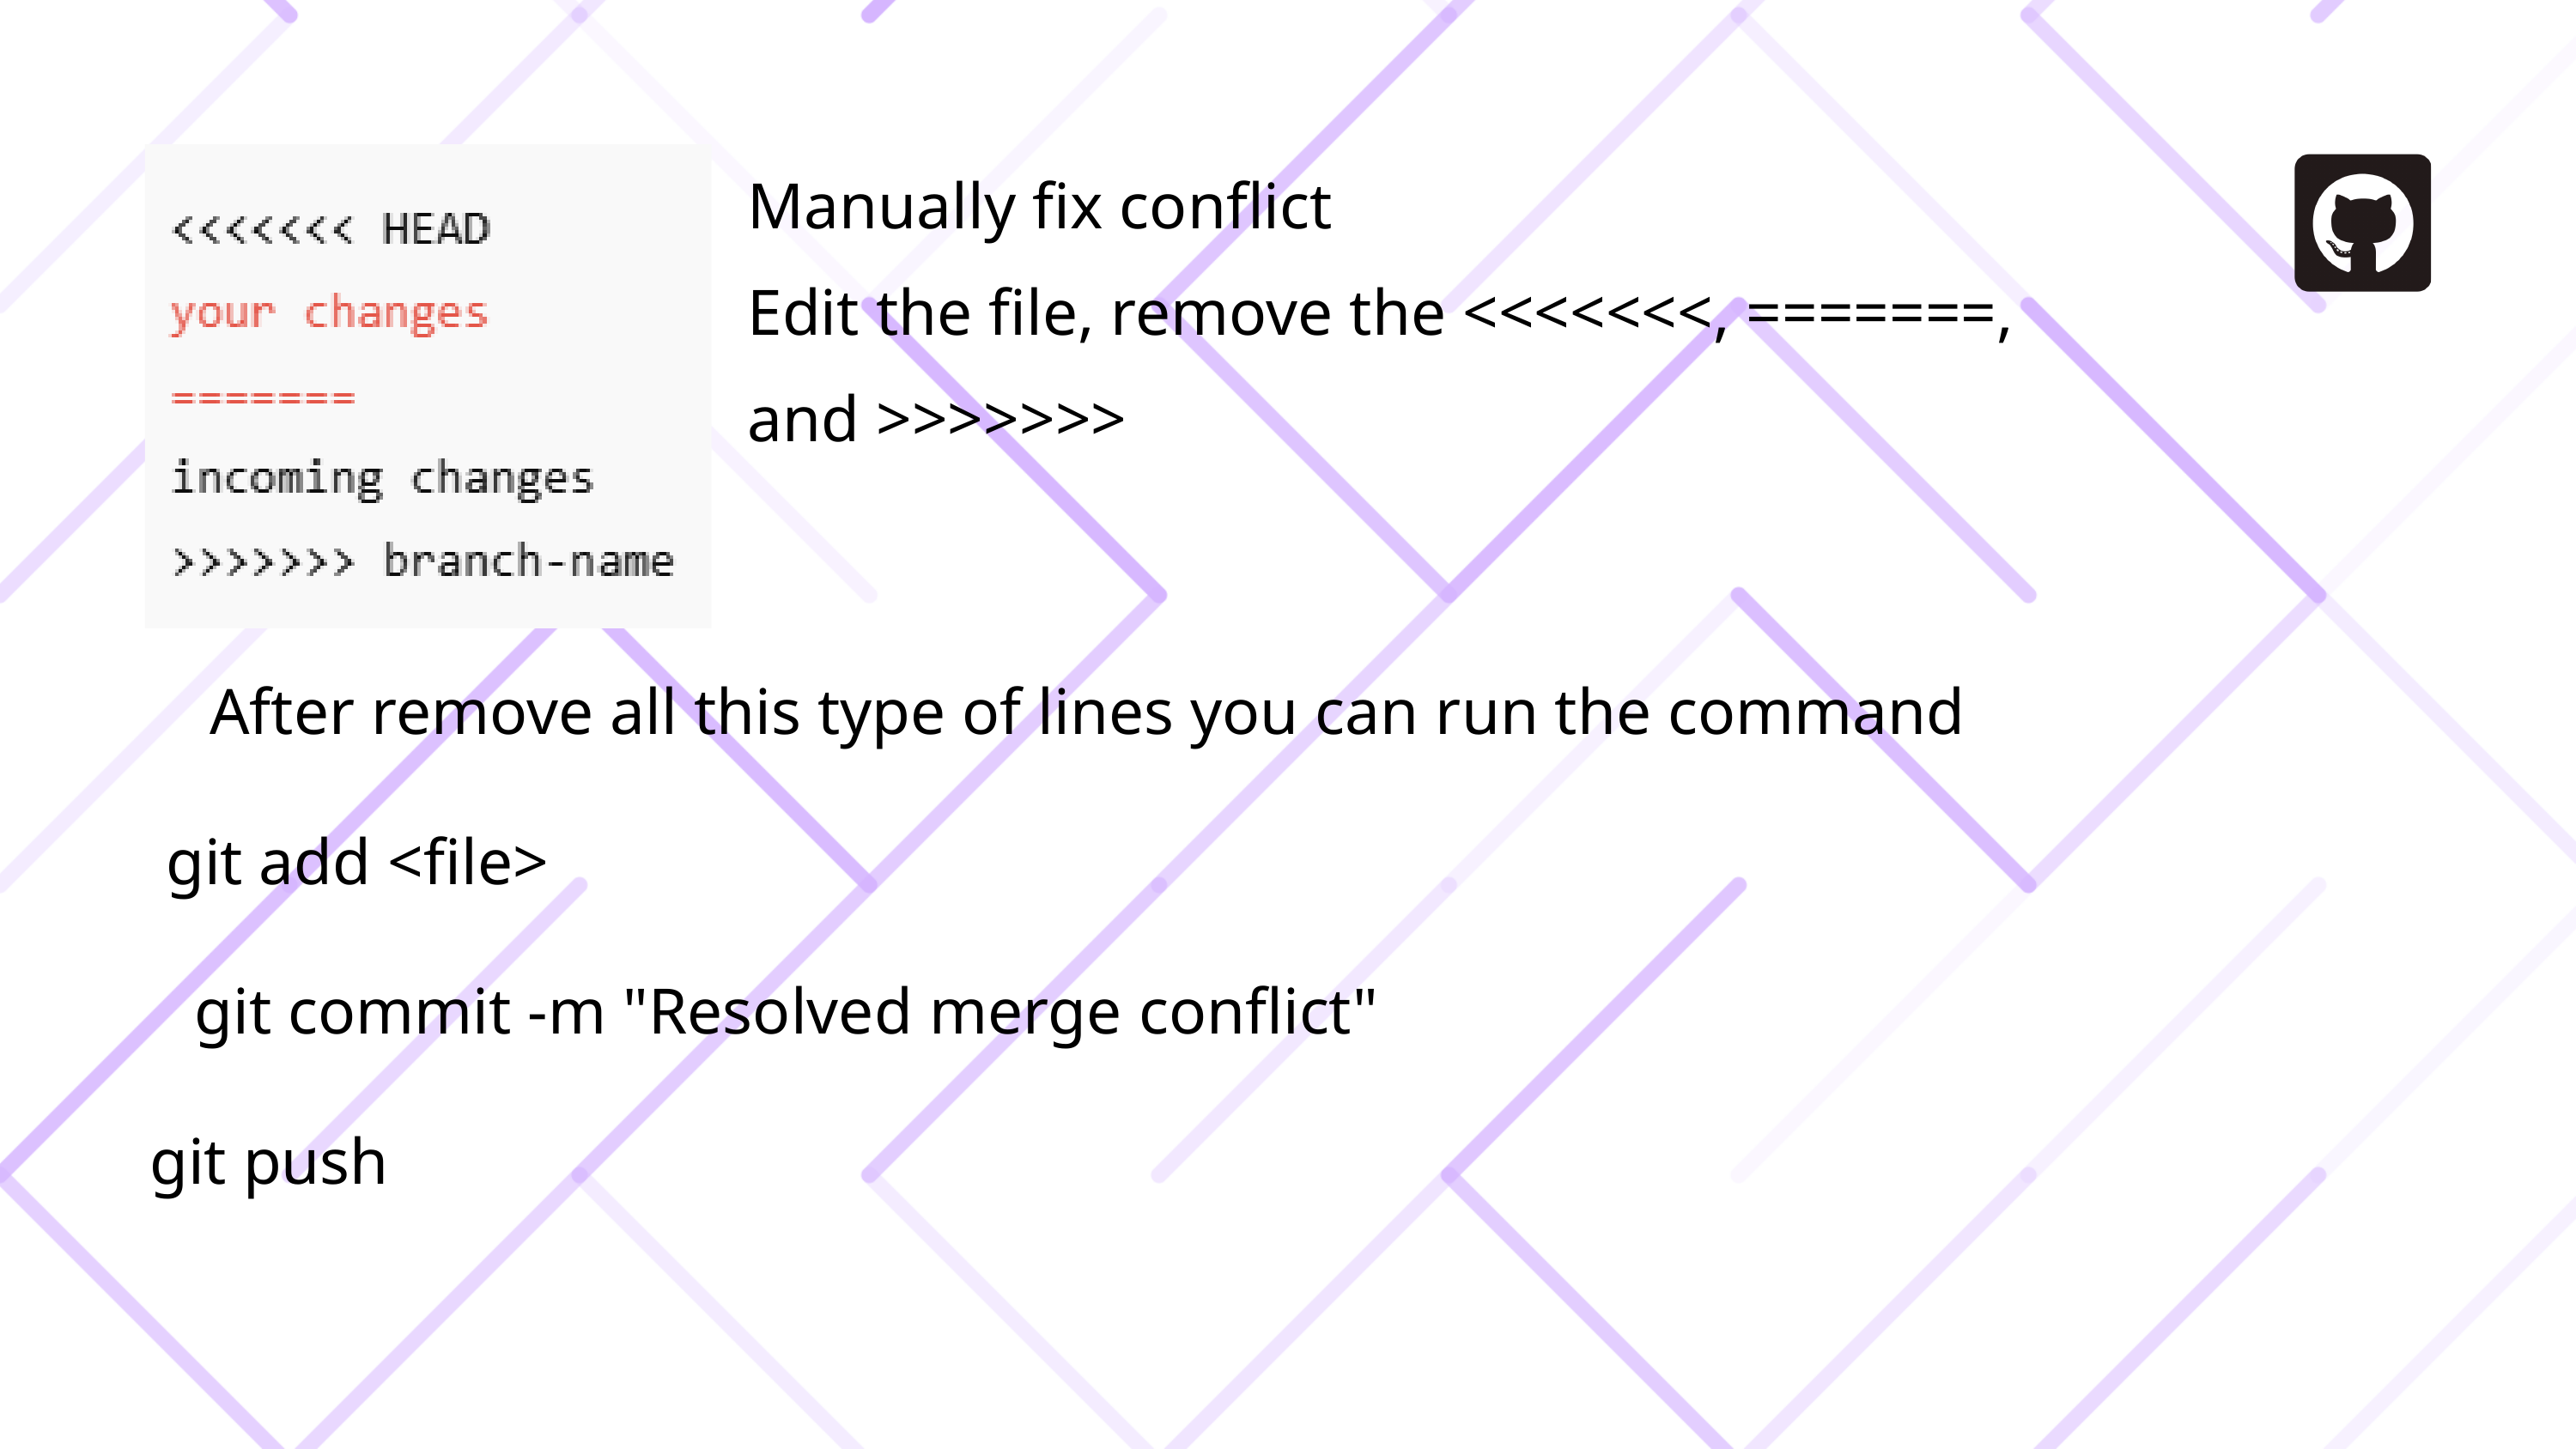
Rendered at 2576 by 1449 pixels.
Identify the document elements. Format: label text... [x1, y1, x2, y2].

text_box git push [144, 1108, 394, 1197]
text_box git commit -m "Resolved merge conflict" [143, 959, 1431, 1047]
text_box [0, 0, 2576, 1449]
text_box [144, 144, 712, 628]
text_box Manually fix conflict Edit the file, remove the <<<<<<<, =======, and >>>>>>> [747, 134, 2116, 454]
text_box [2294, 144, 2432, 301]
text_box git add <file> [144, 809, 570, 897]
text_box After remove all this type of lines you can run the command [144, 659, 2032, 748]
